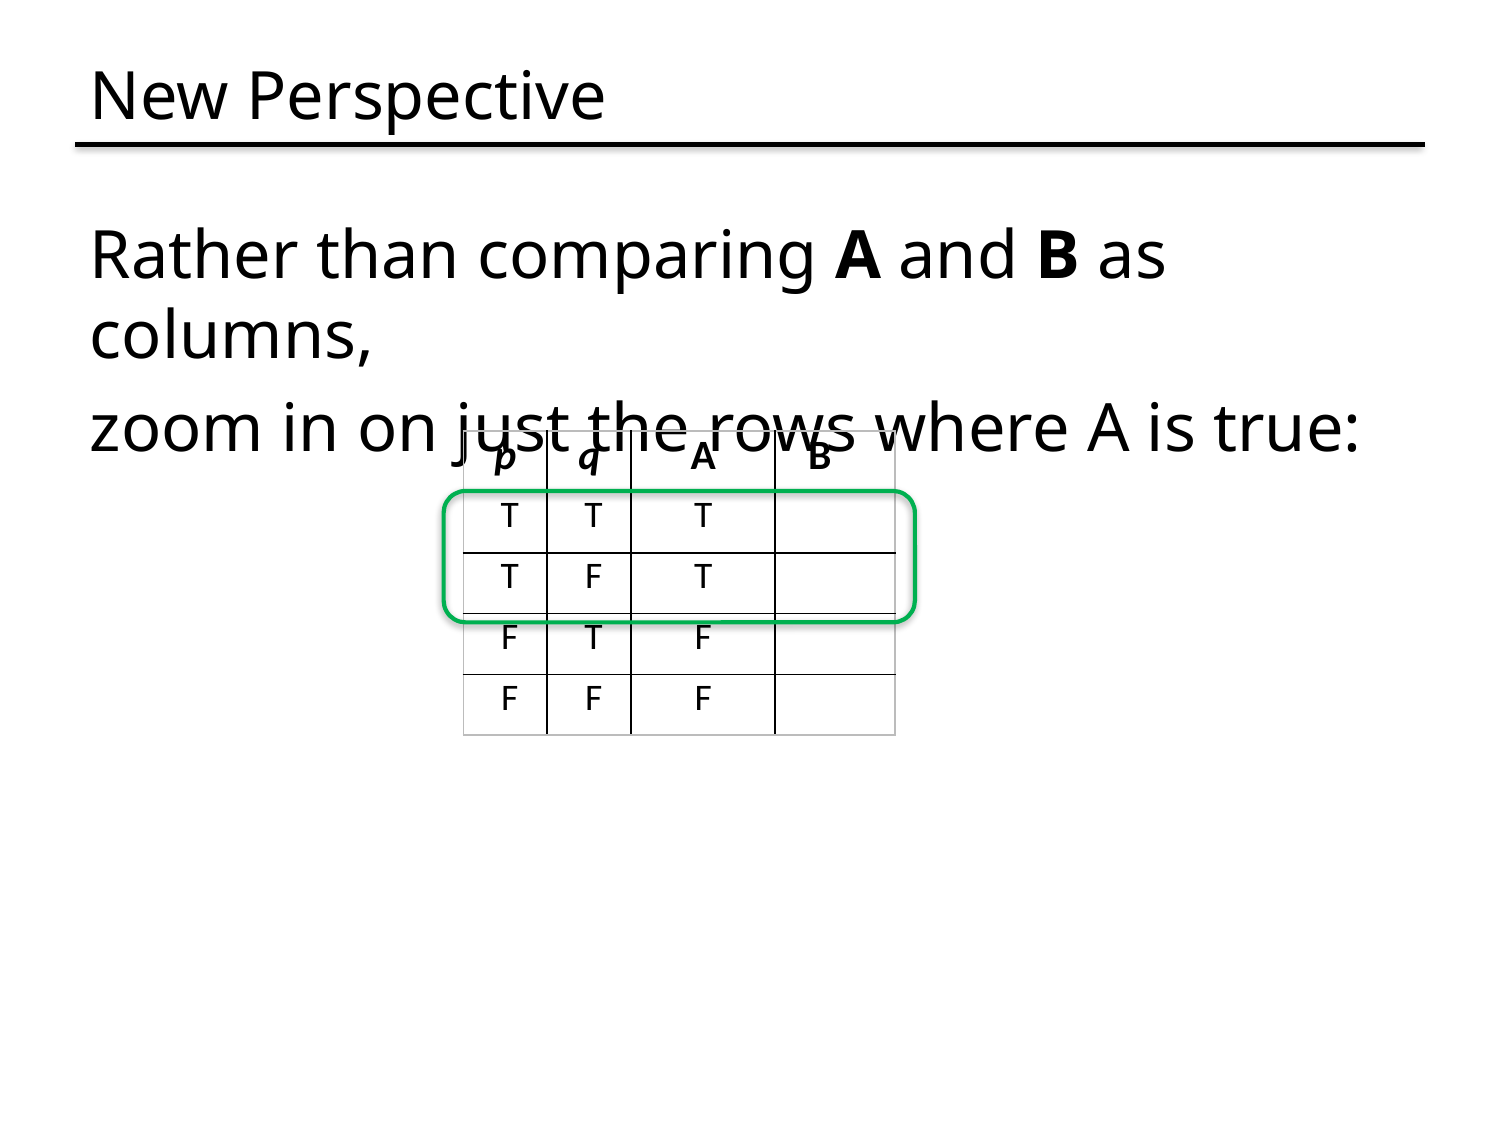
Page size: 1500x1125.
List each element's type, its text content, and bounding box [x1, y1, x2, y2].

table_header B [776, 432, 894, 487]
table_header q [548, 432, 630, 487]
list Rather than comparing A and B as columns, zoom in on just the rows where A is true: [75, 204, 1425, 1048]
table_cell [776, 632, 894, 674]
table_cell [776, 675, 894, 734]
text_box [441, 488, 918, 625]
table_header A [632, 432, 774, 487]
table_cell F [548, 675, 630, 734]
table_cell F [464, 675, 546, 734]
table_cell T [548, 633, 630, 674]
table_cell F [632, 633, 774, 674]
title New Perspective [75, 45, 1425, 145]
table_cell F [632, 675, 774, 734]
table_header p [464, 432, 546, 487]
table_cell F [464, 633, 546, 674]
